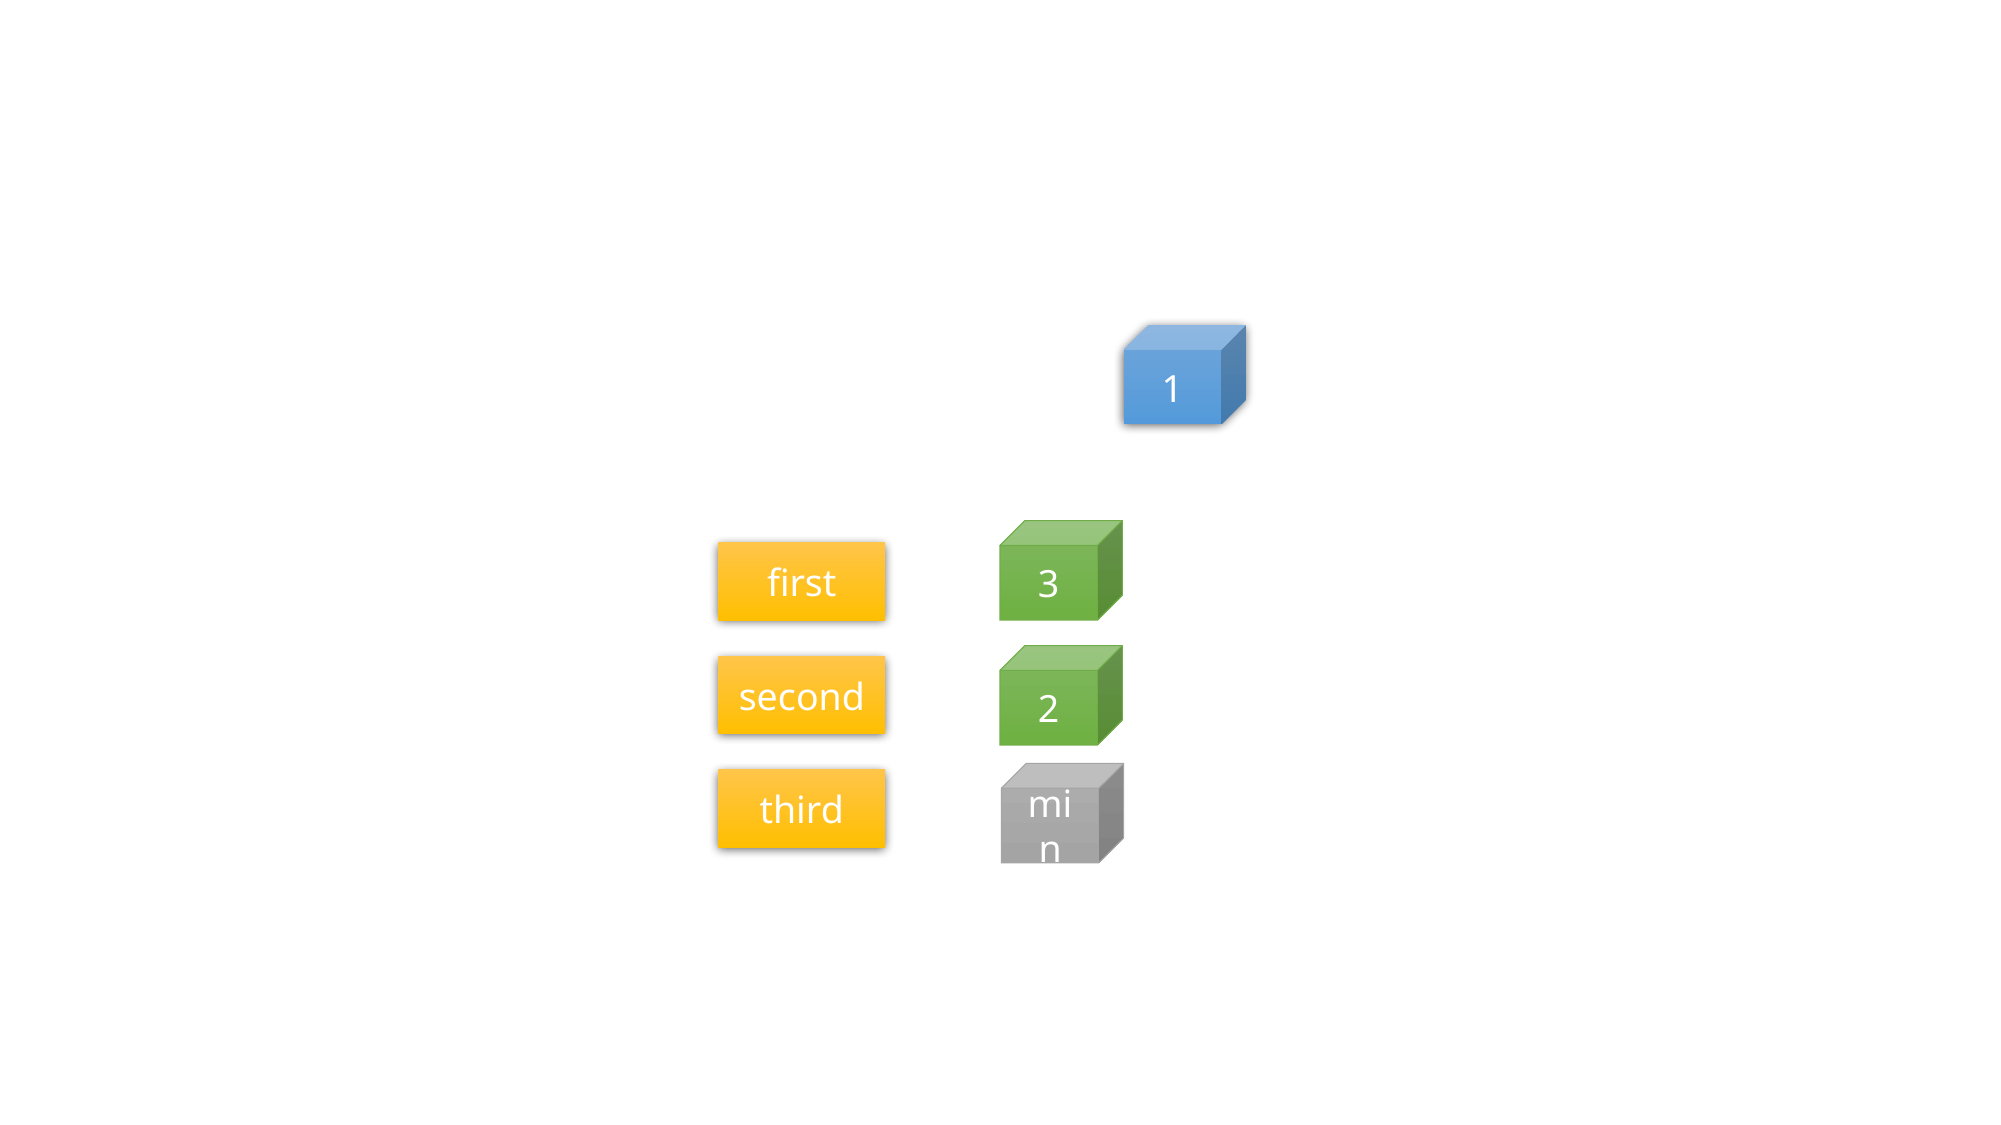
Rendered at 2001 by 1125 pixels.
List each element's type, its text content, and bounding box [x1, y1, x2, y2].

text_box second [718, 656, 886, 734]
text_box min [1000, 762, 1125, 864]
text_box first [718, 542, 886, 621]
text_box third [718, 769, 886, 848]
text_box 1 [1123, 324, 1247, 425]
text_box 3 [999, 520, 1123, 621]
text_box 2 [999, 645, 1123, 746]
